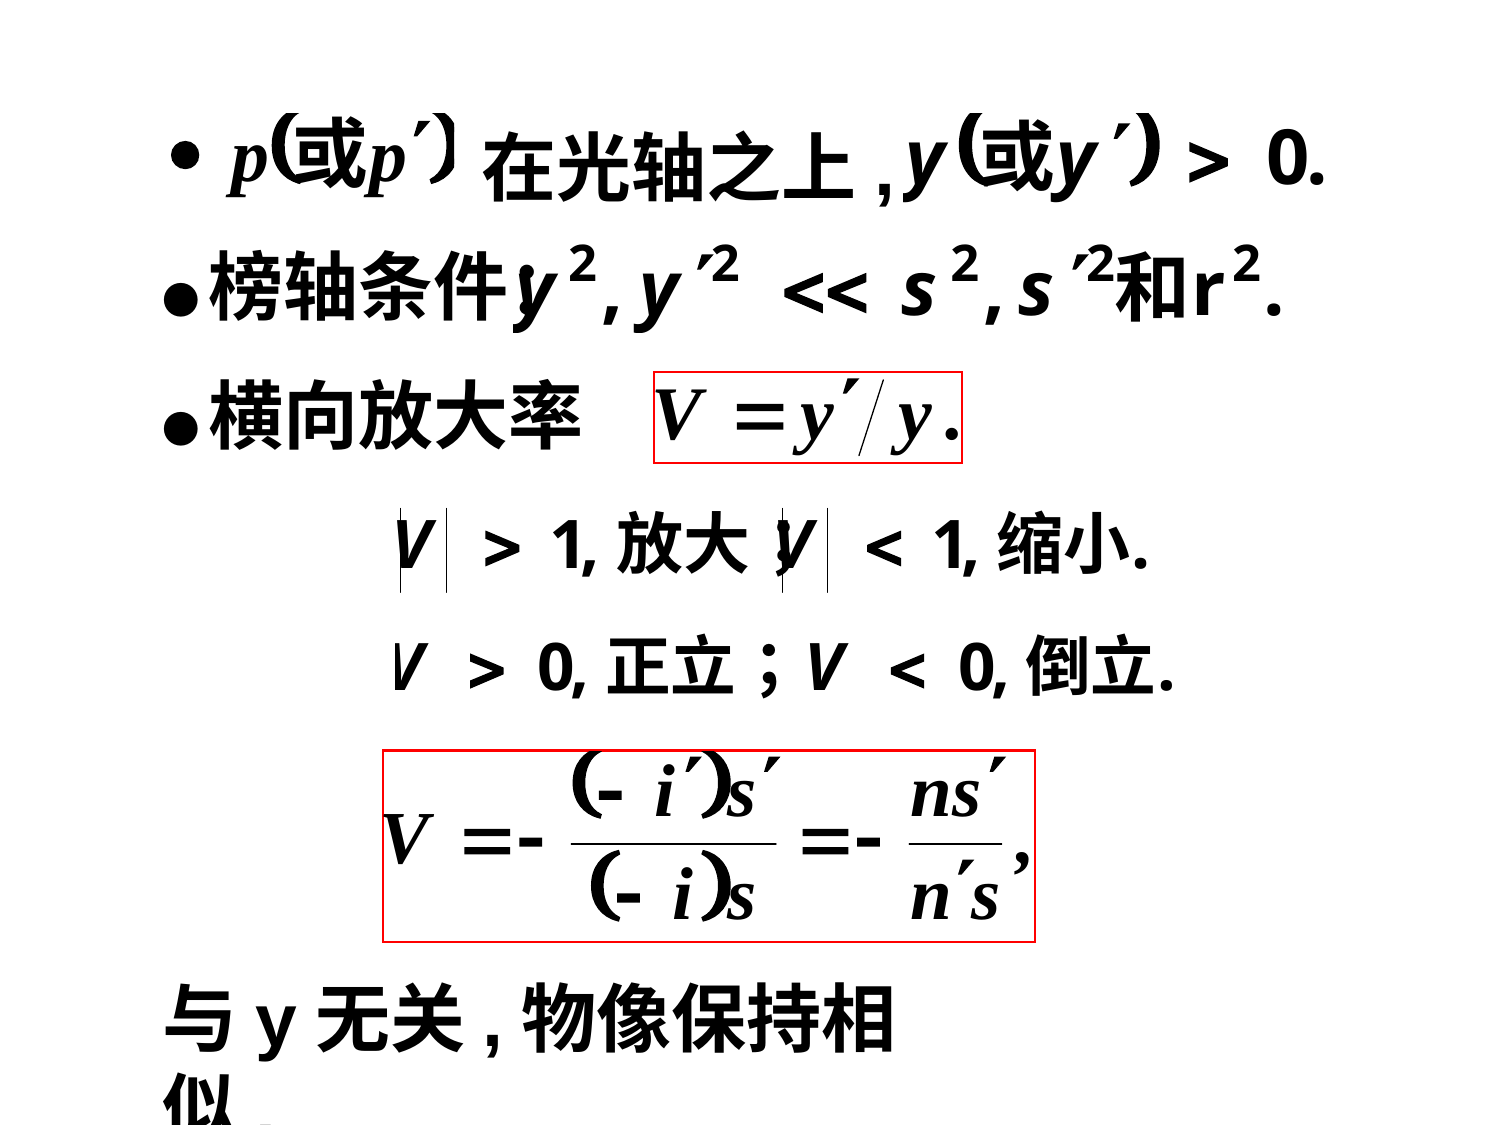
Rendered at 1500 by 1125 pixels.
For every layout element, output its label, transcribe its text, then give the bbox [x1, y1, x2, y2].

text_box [513, 231, 1286, 334]
text_box ●榜轴条件： [147, 231, 512, 337]
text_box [903, 113, 1329, 205]
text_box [395, 633, 1176, 708]
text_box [395, 503, 1152, 598]
text_box 与y无关,物像保持相似. [147, 964, 951, 1125]
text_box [655, 373, 962, 462]
text_box ●横向放大率 [147, 361, 620, 467]
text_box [170, 113, 455, 205]
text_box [383, 751, 1035, 942]
text_box 在光轴之上, [466, 113, 916, 219]
